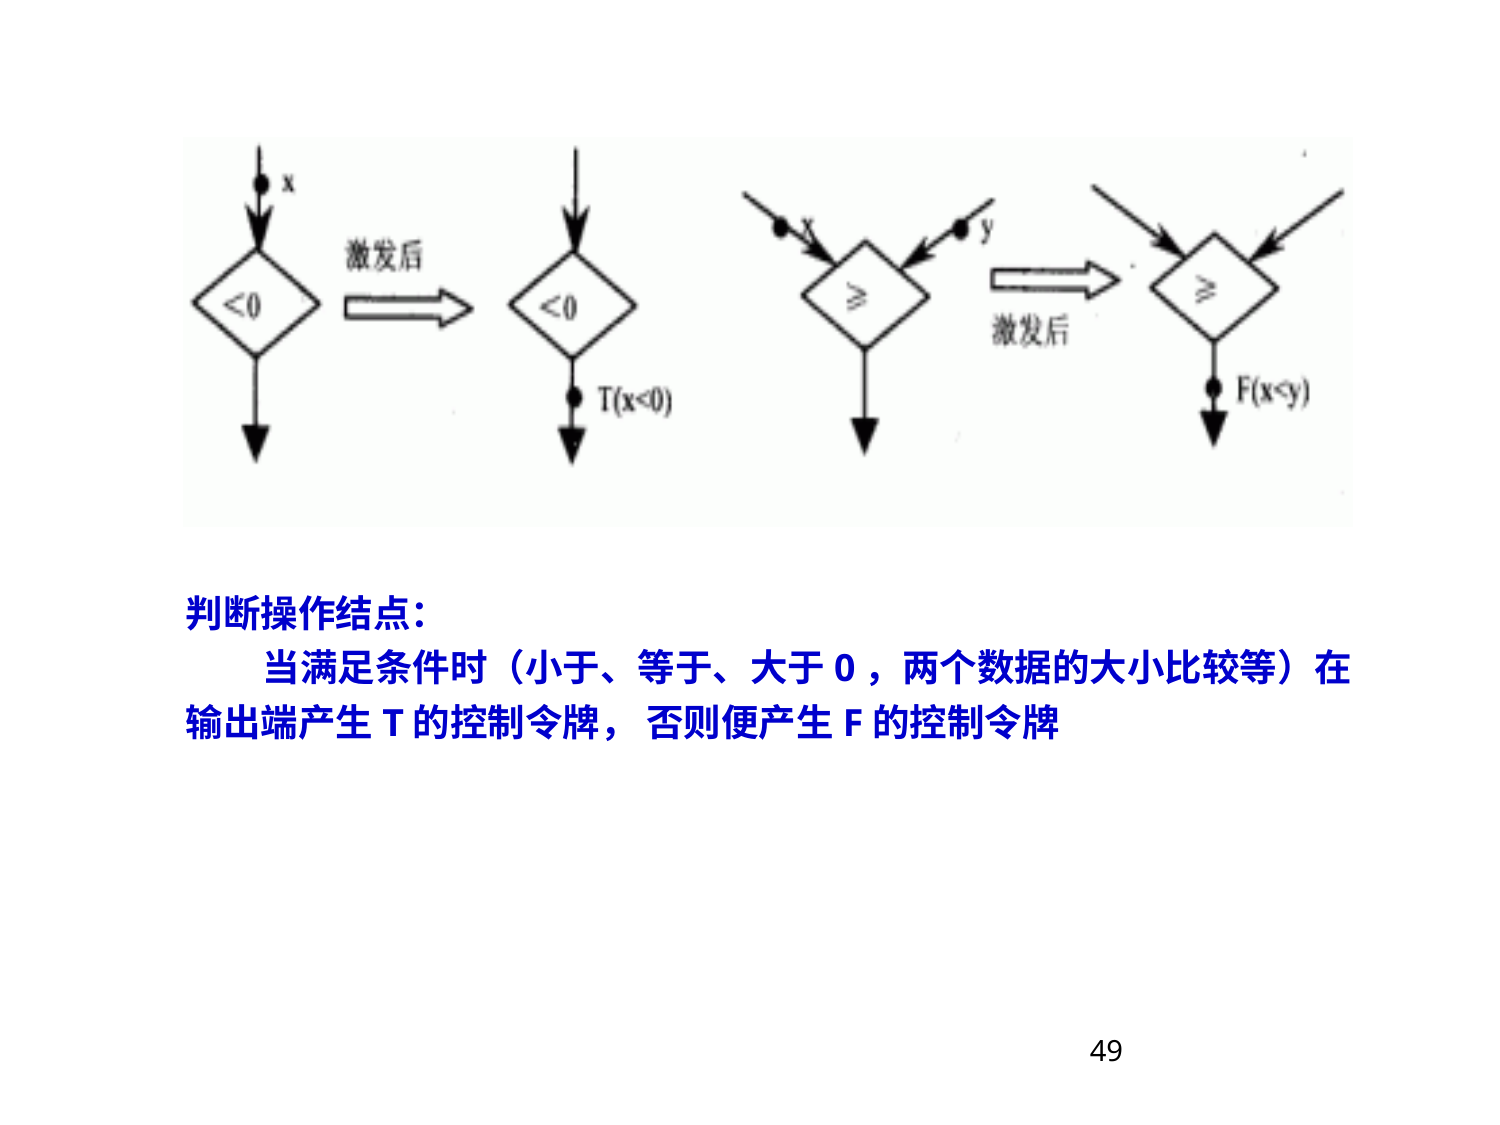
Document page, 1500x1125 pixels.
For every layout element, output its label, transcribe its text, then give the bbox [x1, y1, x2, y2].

slide_number 49 [1074, 1025, 1388, 1100]
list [182, 136, 1353, 528]
text_box 判断操作结点： 当满足条件时（小于、等于、大于0，两个数据的大小比较等）在输出端产生T的控制令牌， 否则便产生F的控制令牌 [171, 574, 1388, 751]
